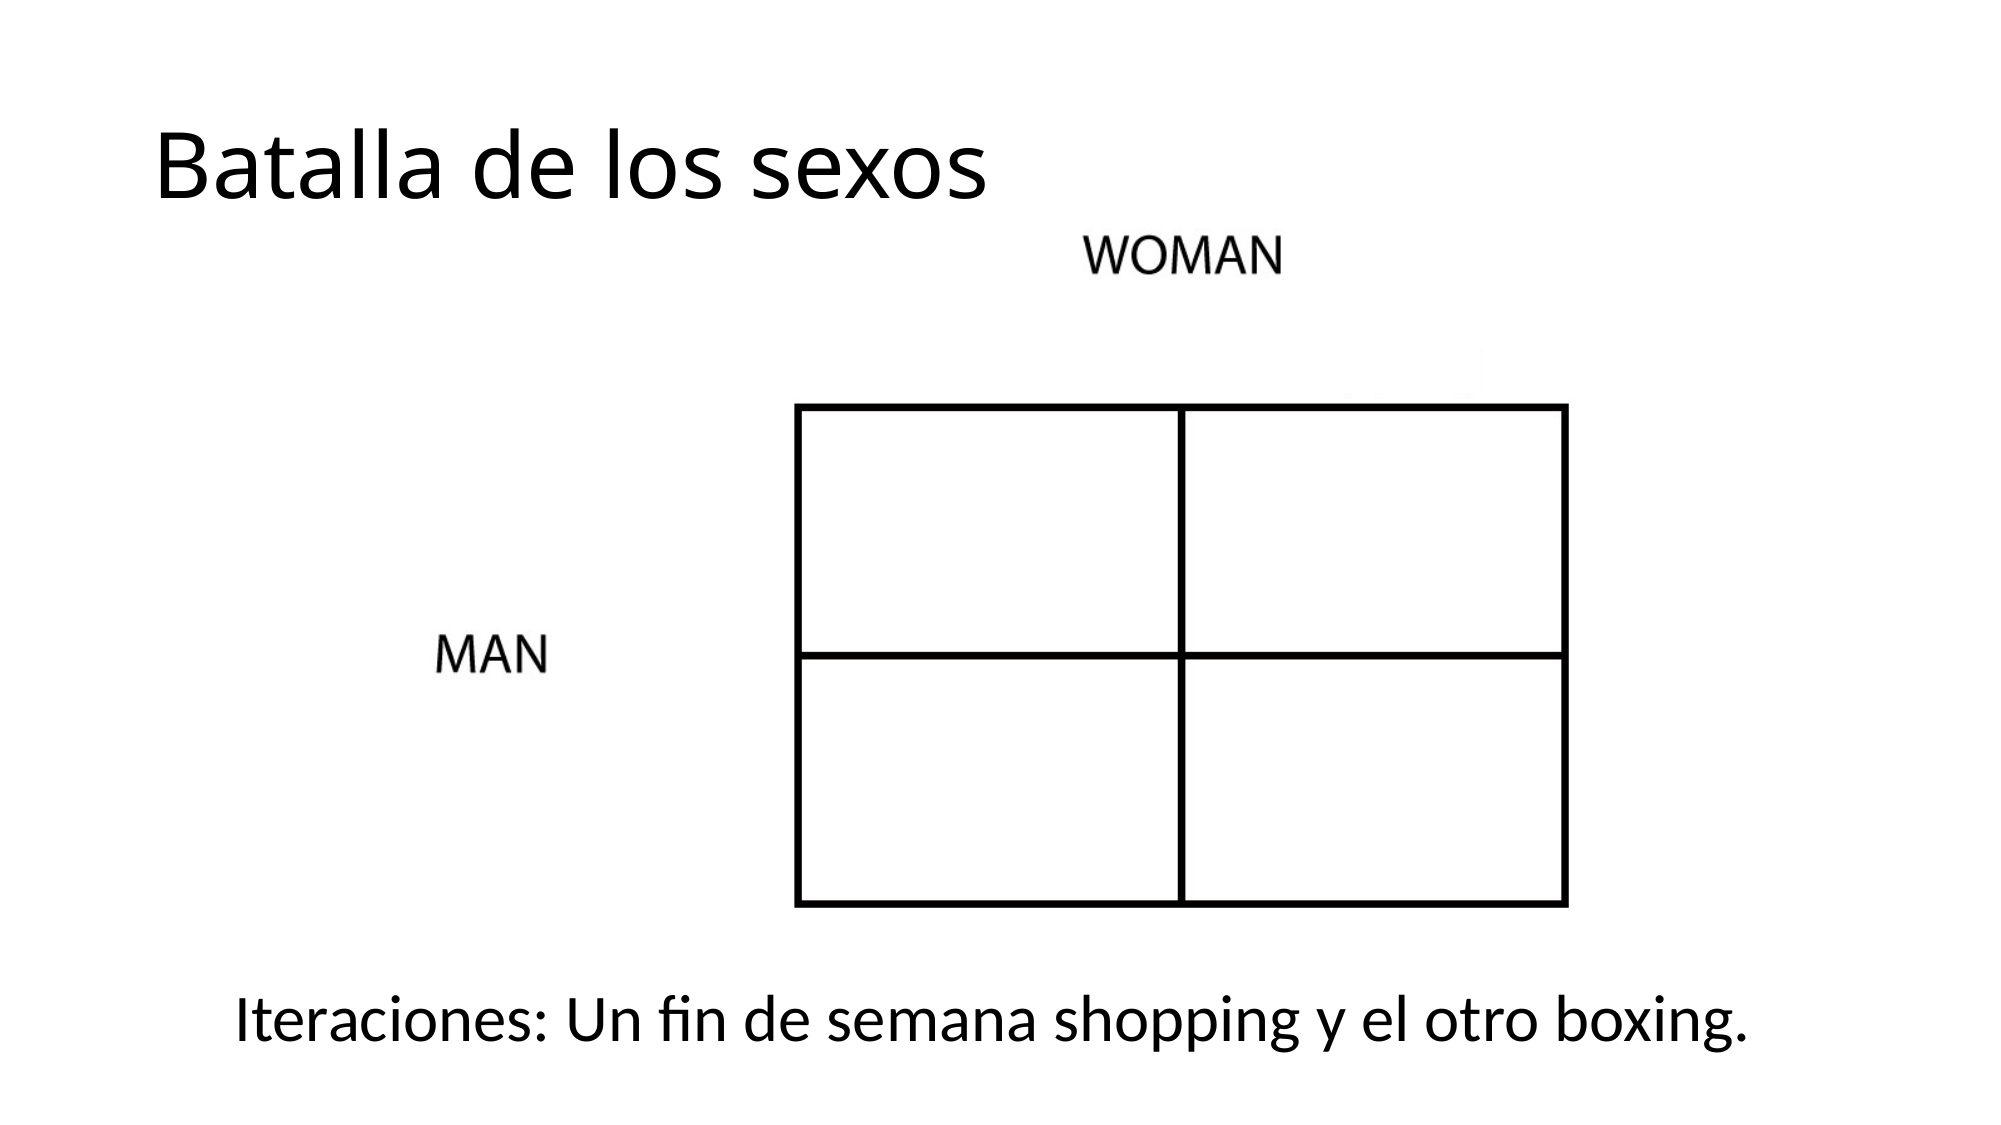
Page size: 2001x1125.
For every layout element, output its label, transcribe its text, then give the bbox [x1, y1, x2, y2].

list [411, 208, 1584, 923]
title Batalla de los sexos [137, 59, 1863, 278]
text_box Iteraciones: Un fin de semana shopping y el otro boxing. [219, 967, 1767, 1063]
